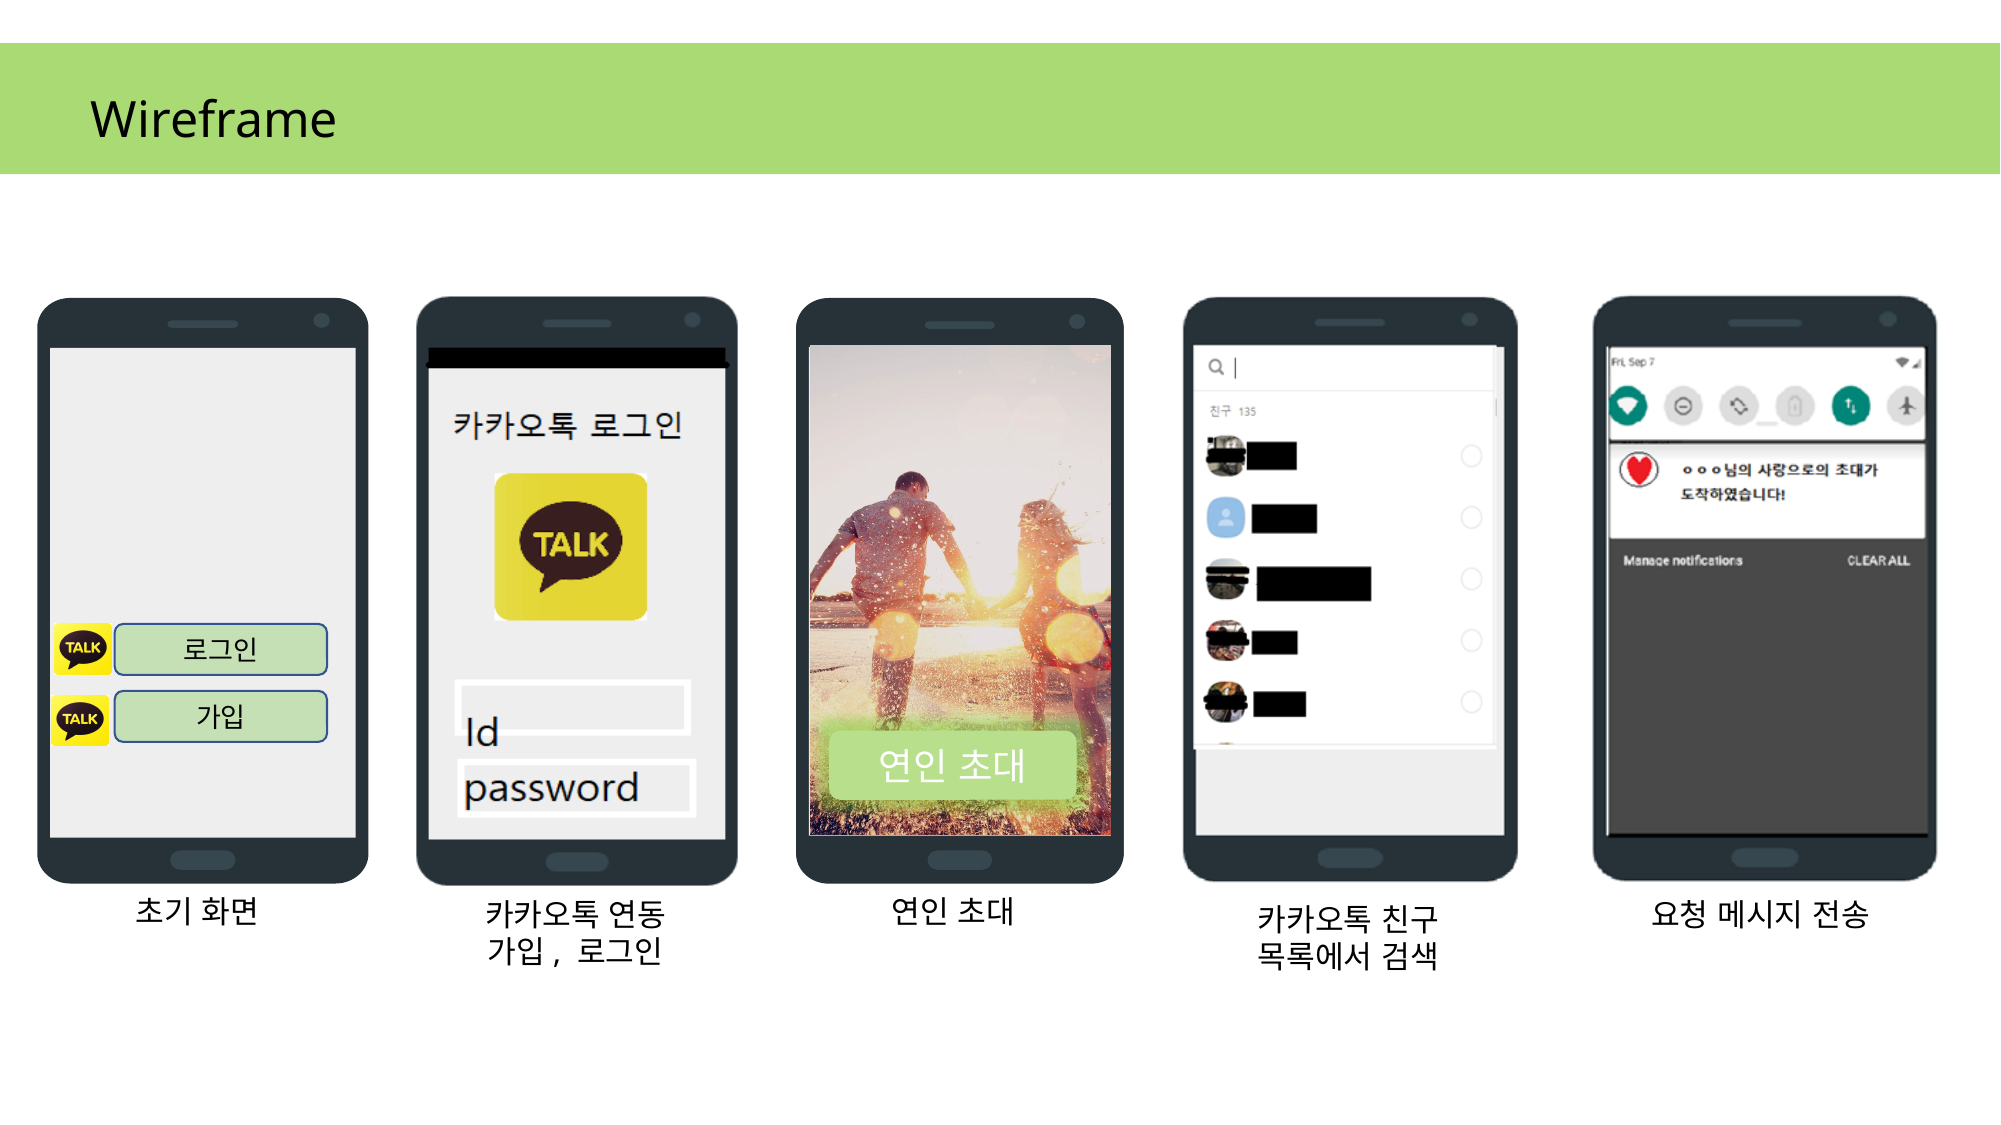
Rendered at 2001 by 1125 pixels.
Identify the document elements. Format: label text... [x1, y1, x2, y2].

text_box 초기 화면 [120, 885, 322, 938]
picture [403, 290, 754, 890]
picture [1570, 276, 1959, 890]
text_box 카카오톡 친구 목록에서 검색 [1242, 900, 1485, 983]
text_box 요청 메시지 전송 [1636, 890, 1913, 940]
text_box 연인 초대 [876, 885, 1224, 938]
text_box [796, 297, 1124, 884]
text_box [1166, 276, 1555, 900]
text_box [0, 42, 2000, 175]
text_box 카카오톡 연동 가입, 로그인 [406, 890, 754, 978]
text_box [37, 297, 369, 884]
text_box Wireframe [76, 80, 387, 156]
